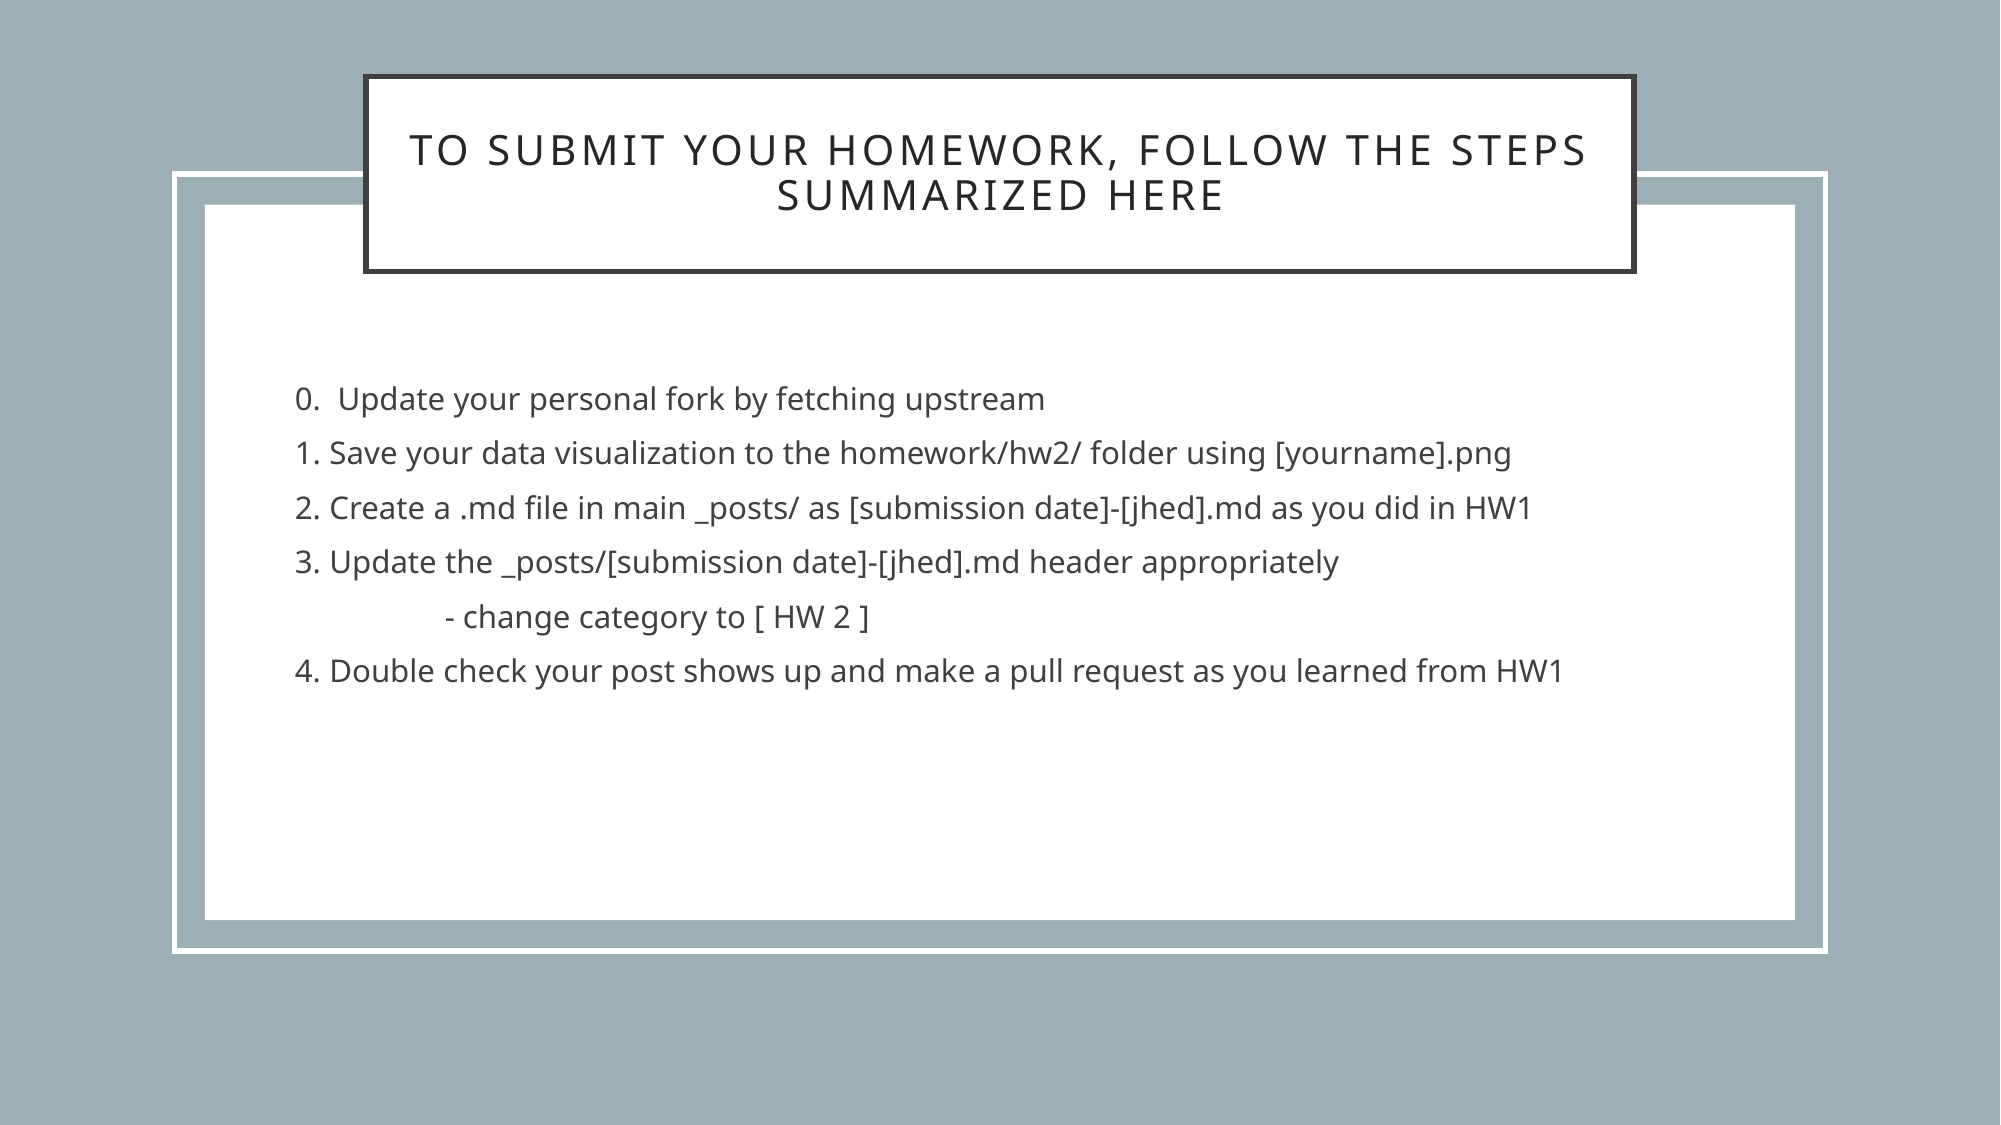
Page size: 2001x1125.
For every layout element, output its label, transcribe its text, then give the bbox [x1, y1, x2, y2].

title To submit your homework, follow the steps summarized here [363, 74, 1637, 274]
list 0. Update your personal fork by fetching upstream 1. Save your data visualization to the homework/hw2/ folder using [yourname].png 2. Create a .md file in main _posts/ as [submission date]-[jhed].md as you did in HW1 3. Update the _posts/[submission date]-[jhed].md header appropriately - change category to [ HW 2 ] 4. Double check your post shows up and make a pull request as you learned from HW1 [279, 375, 1721, 849]
text_box [173, 173, 1827, 952]
text_box [0, 0, 2000, 1125]
